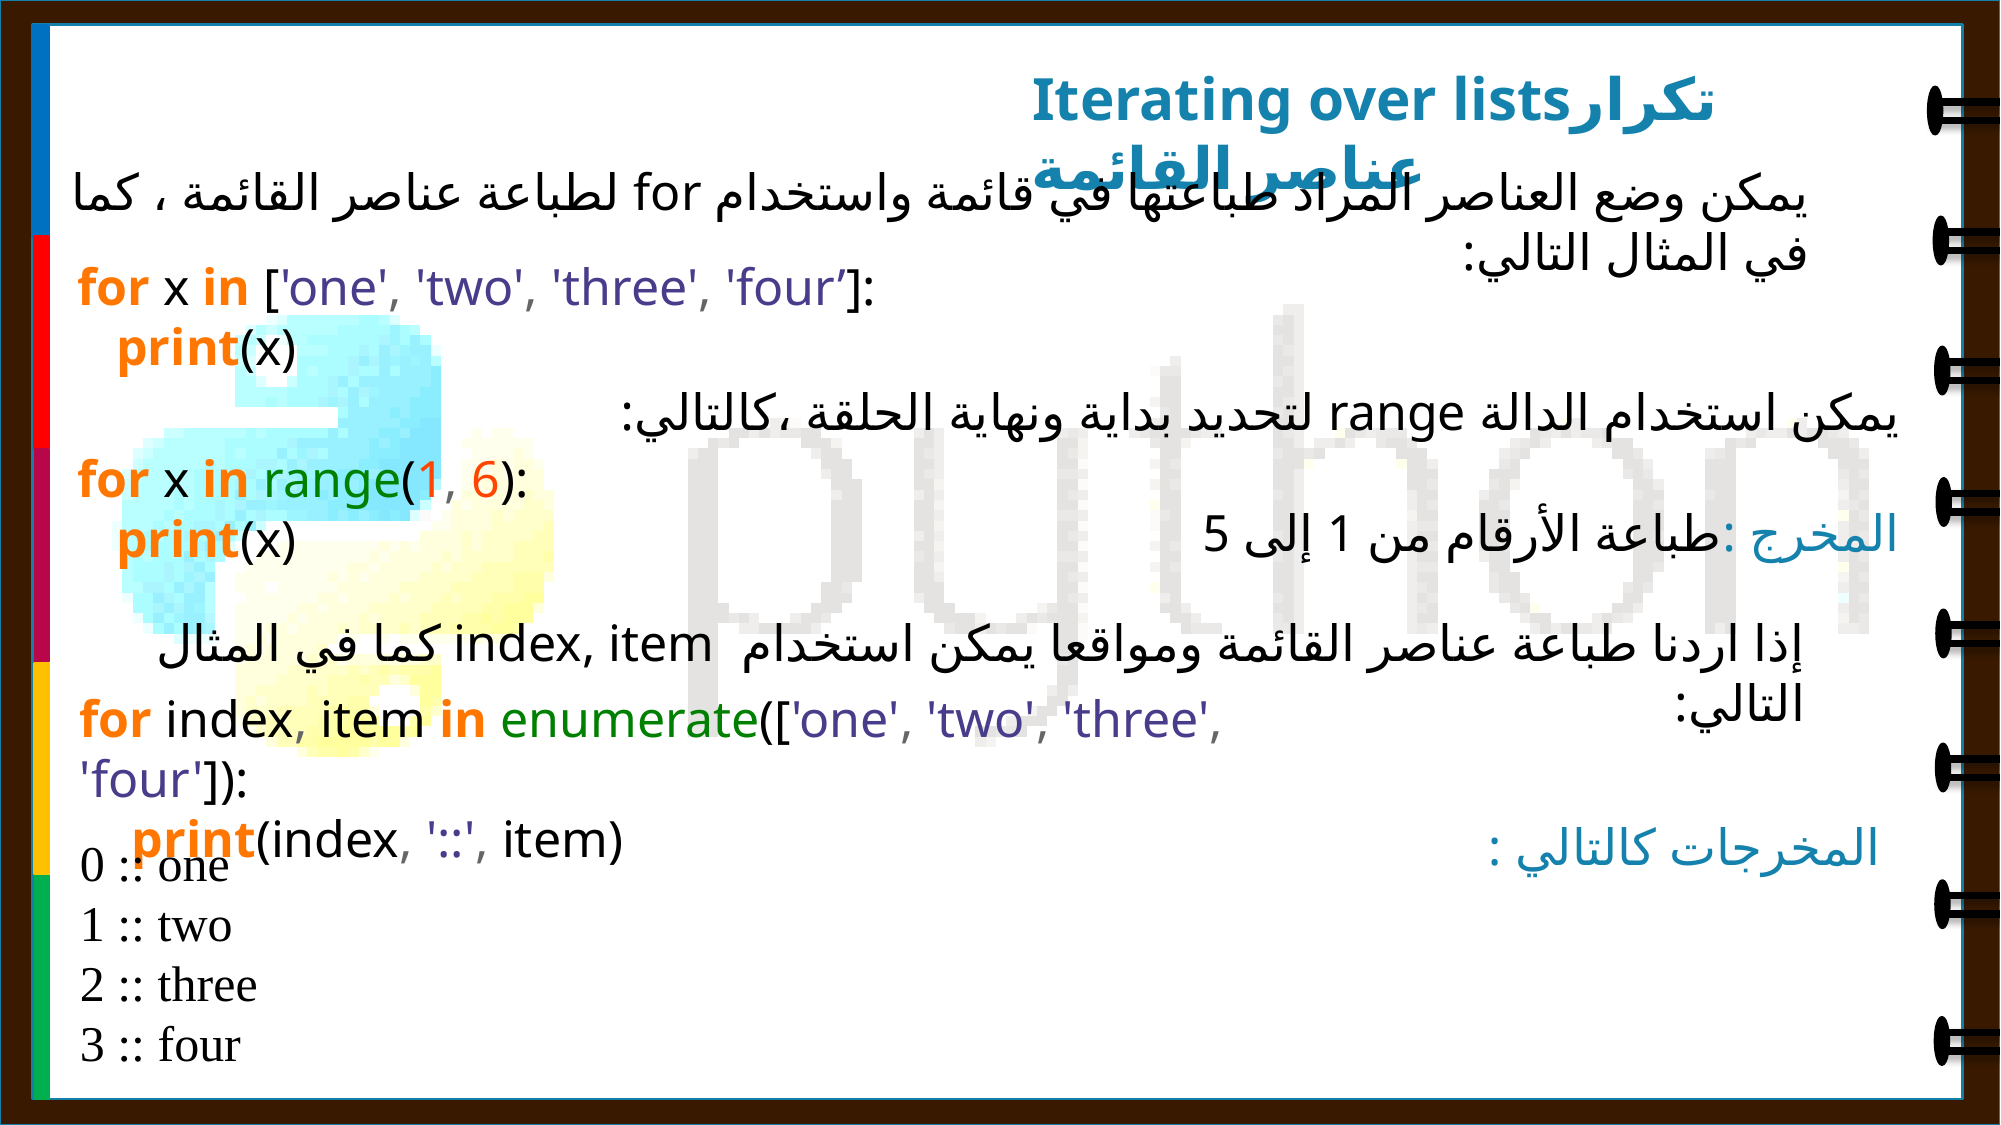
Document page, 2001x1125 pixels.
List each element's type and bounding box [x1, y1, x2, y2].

text_box [0, 0, 2000, 1125]
